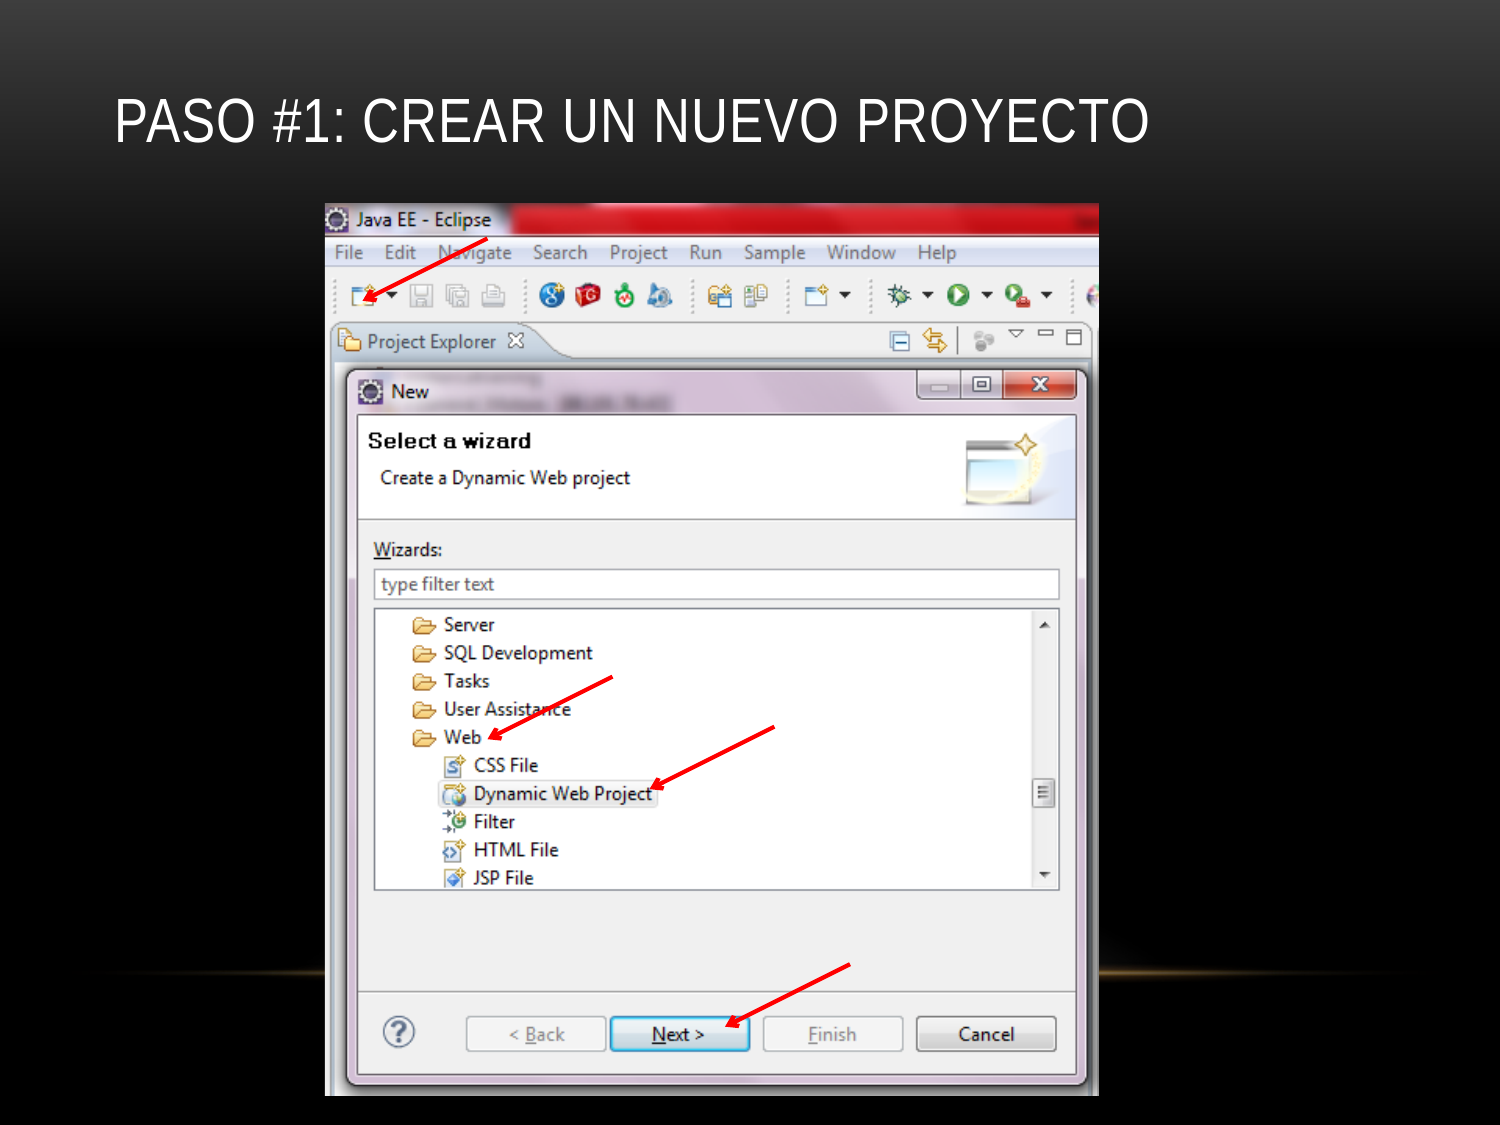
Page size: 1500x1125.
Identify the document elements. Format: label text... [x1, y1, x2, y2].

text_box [324, 203, 1100, 1097]
picture [0, 0, 1500, 1125]
title Paso #1: Crear un nuevo Proyecto [99, 45, 1400, 163]
